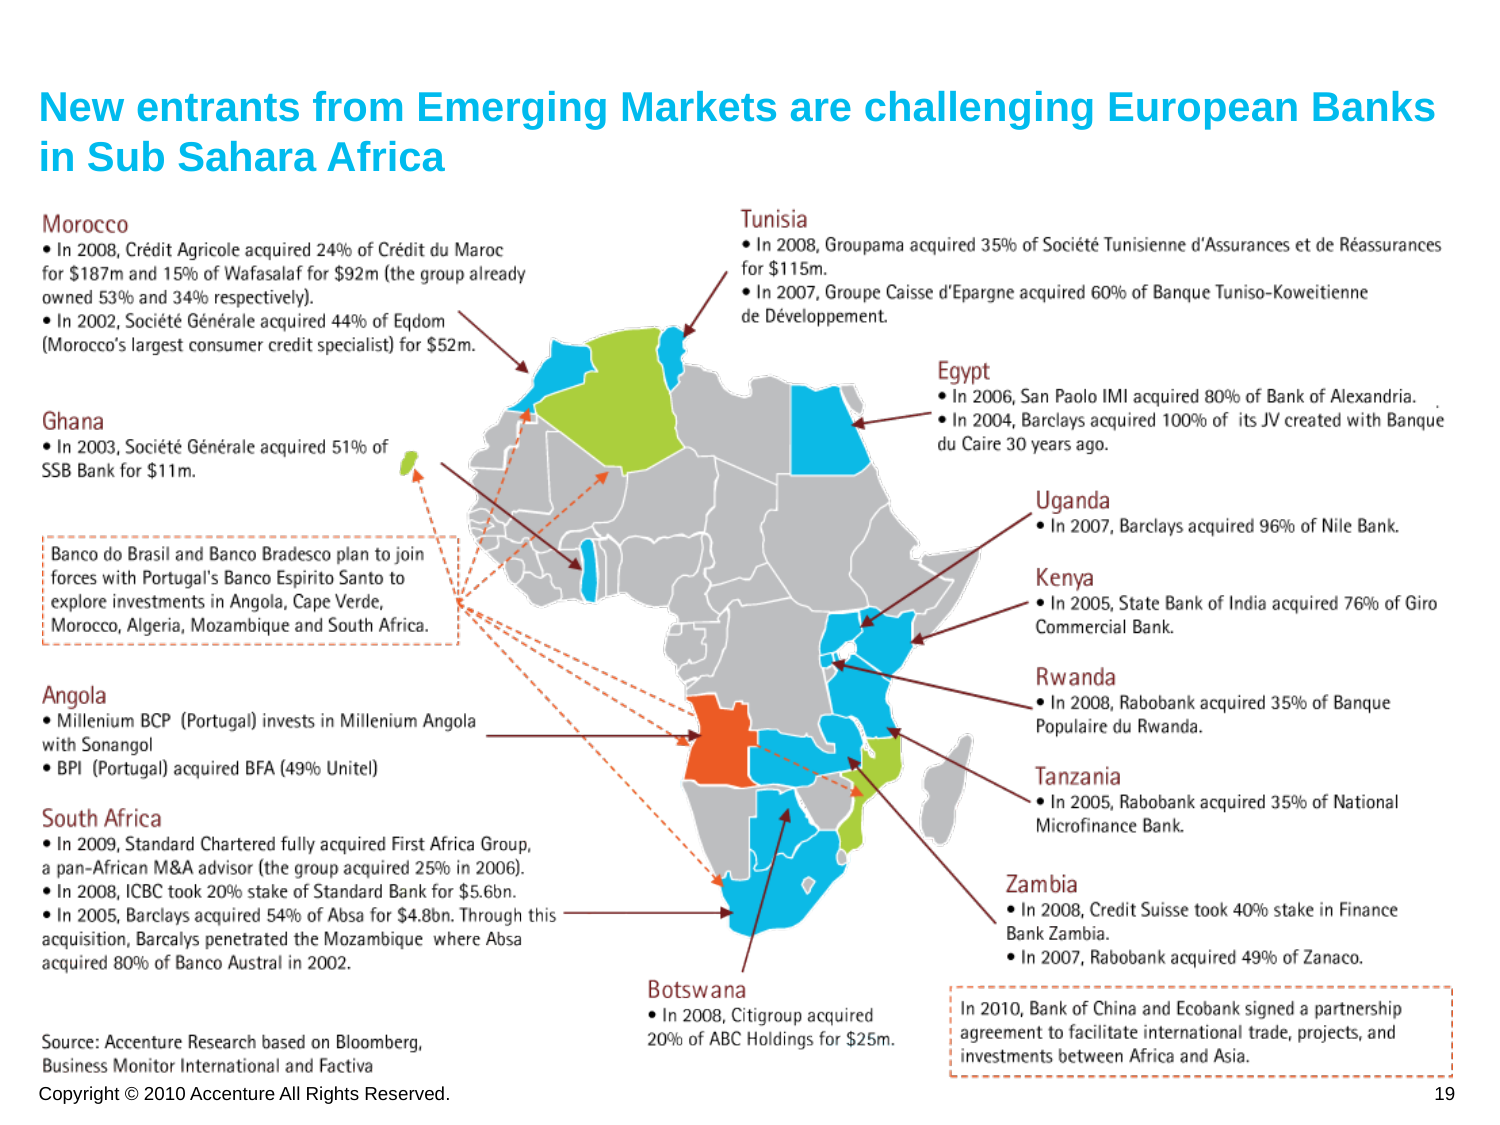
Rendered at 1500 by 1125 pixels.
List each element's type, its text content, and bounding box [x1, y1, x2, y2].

footer Copyright © 2010 Accenture All Rights Reserved. [23, 1066, 761, 1112]
title New entrants from Emerging Markets are challenging European Banks in Sub Sahara Africa [23, 0, 1473, 188]
picture [41, 206, 1454, 1100]
slide_number 19 [1191, 1066, 1471, 1112]
